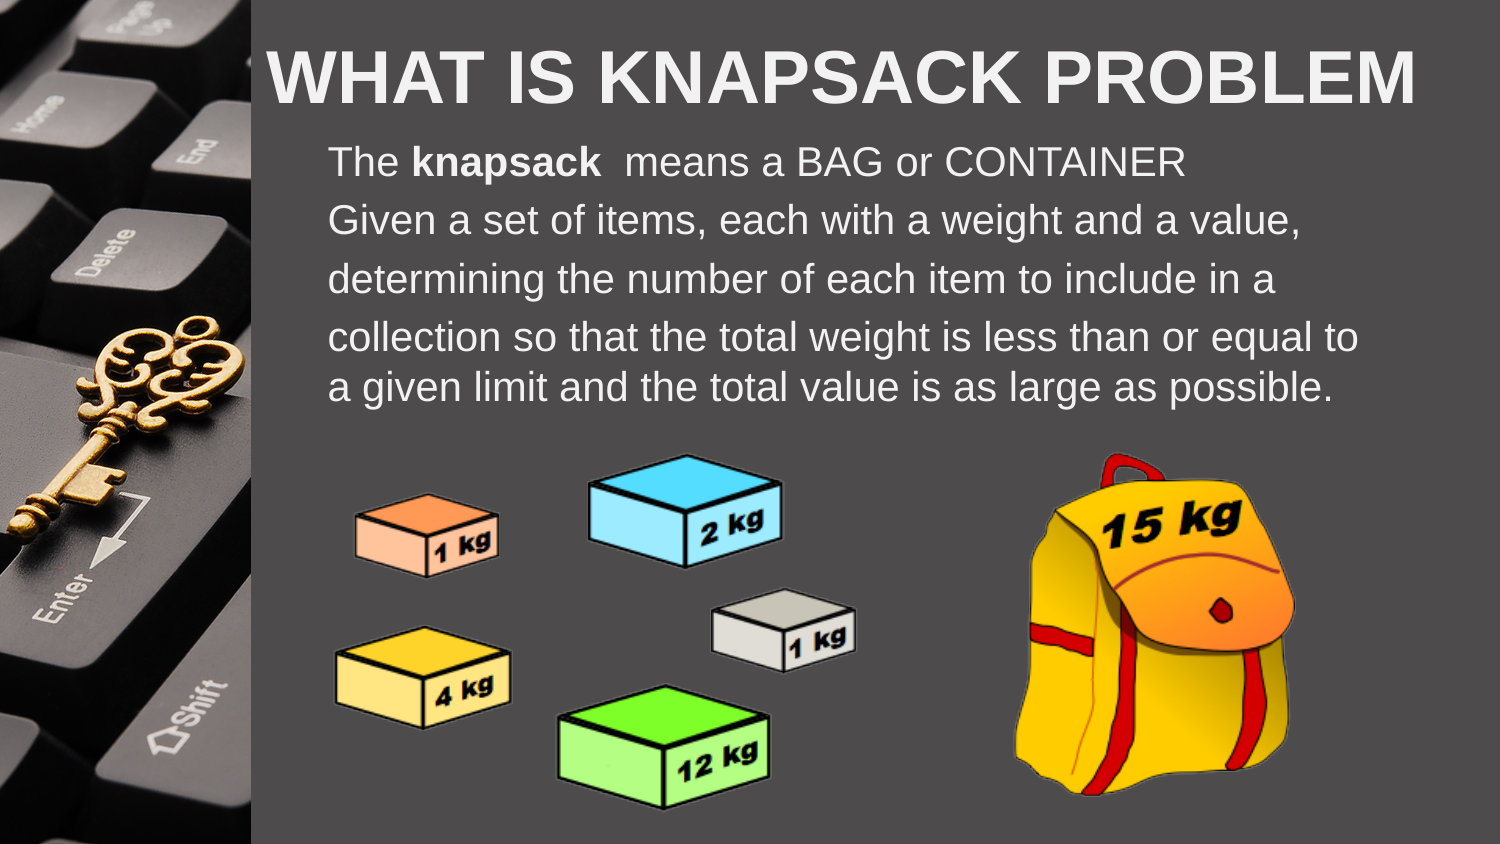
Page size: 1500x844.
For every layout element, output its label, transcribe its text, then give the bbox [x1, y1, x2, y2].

list The knapsack means a BAG or CONTAINER Given a set of items, each with a weight and a value, determining the number of each item to include in a collection so that the total weight is less than or equal to a given limit and the total value is as large as possible. [262, 84, 1397, 534]
title WHAT IS KNAPSACK PROBLEM [251, 1, 1486, 147]
picture [0, 0, 1500, 844]
